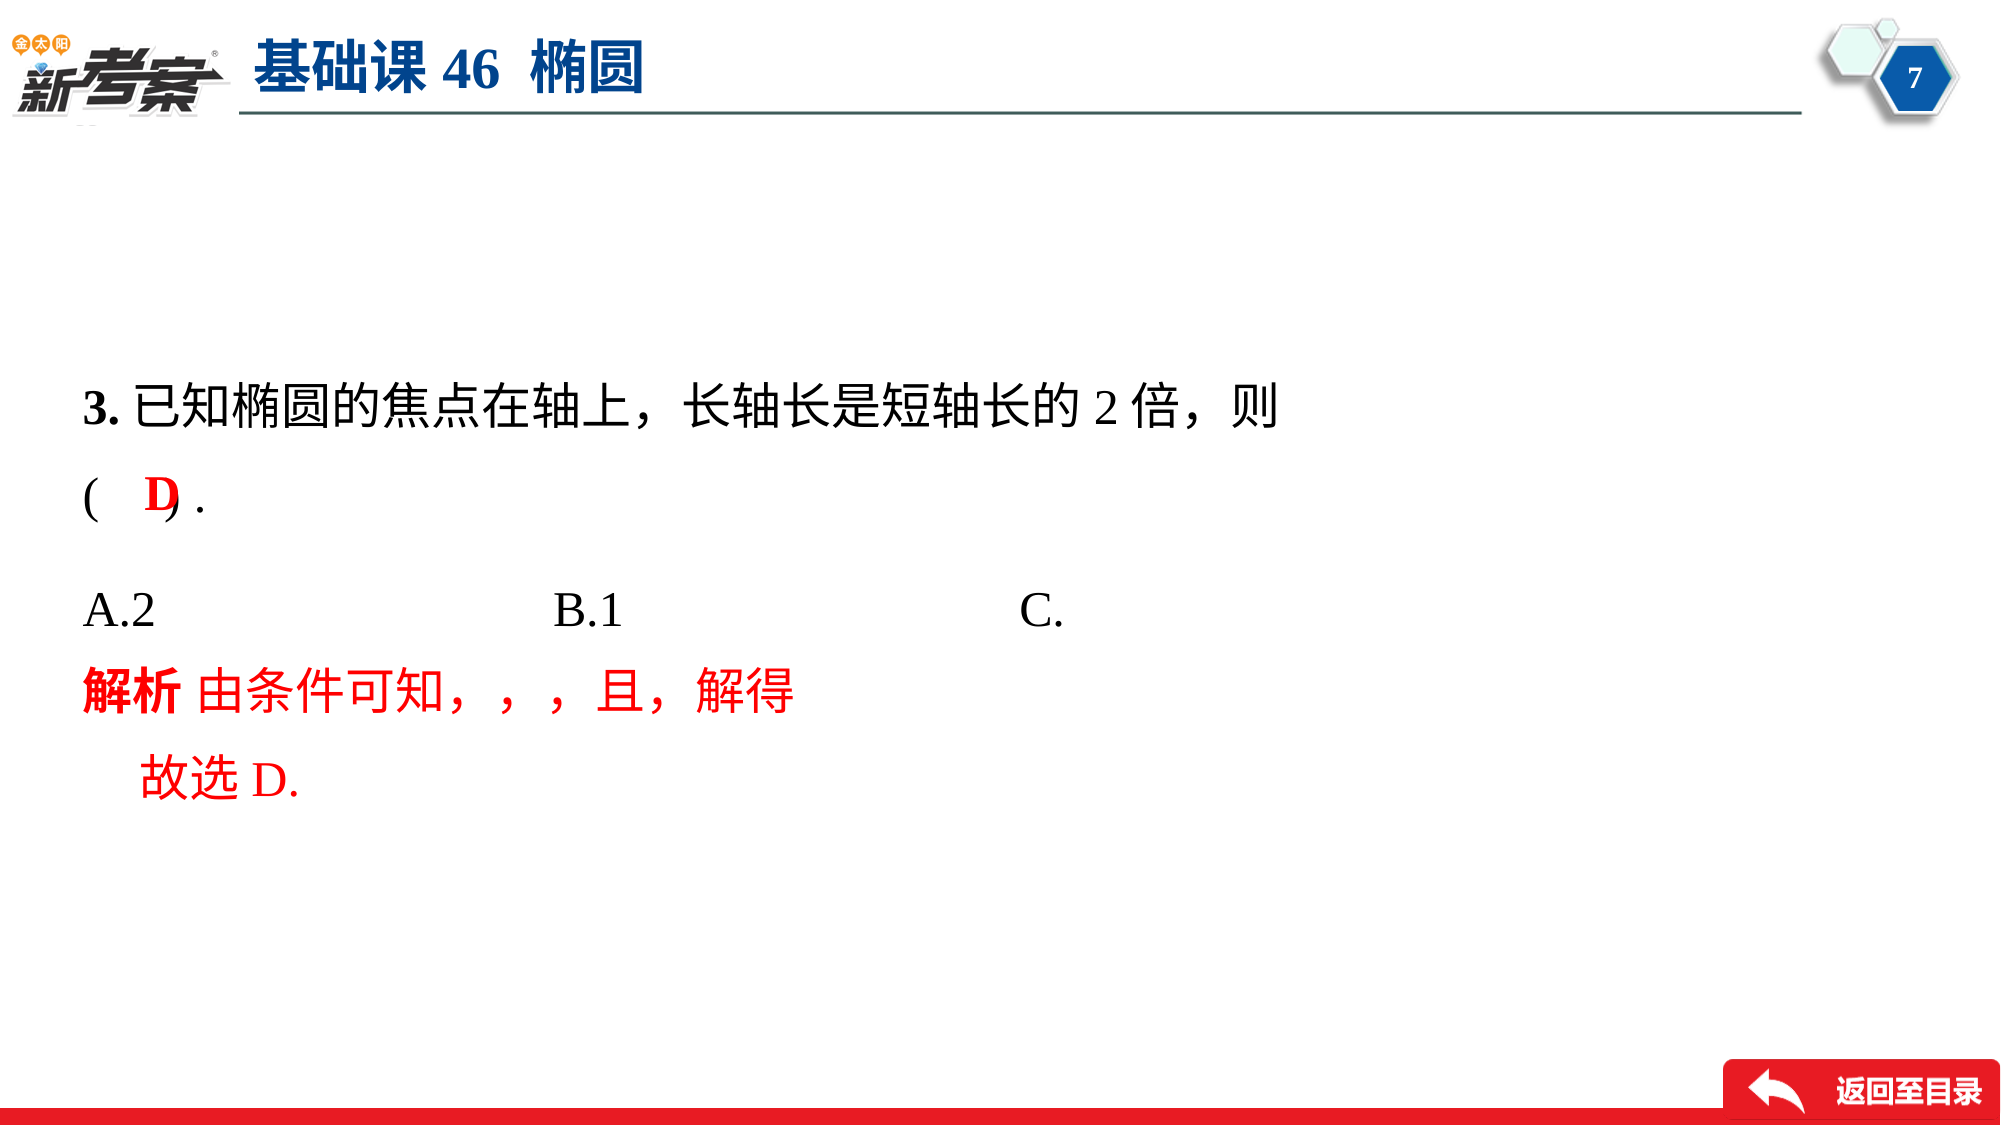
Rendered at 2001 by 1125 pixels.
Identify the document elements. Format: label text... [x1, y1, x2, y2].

text_box D [126, 432, 199, 512]
picture [0, 0, 2001, 1125]
